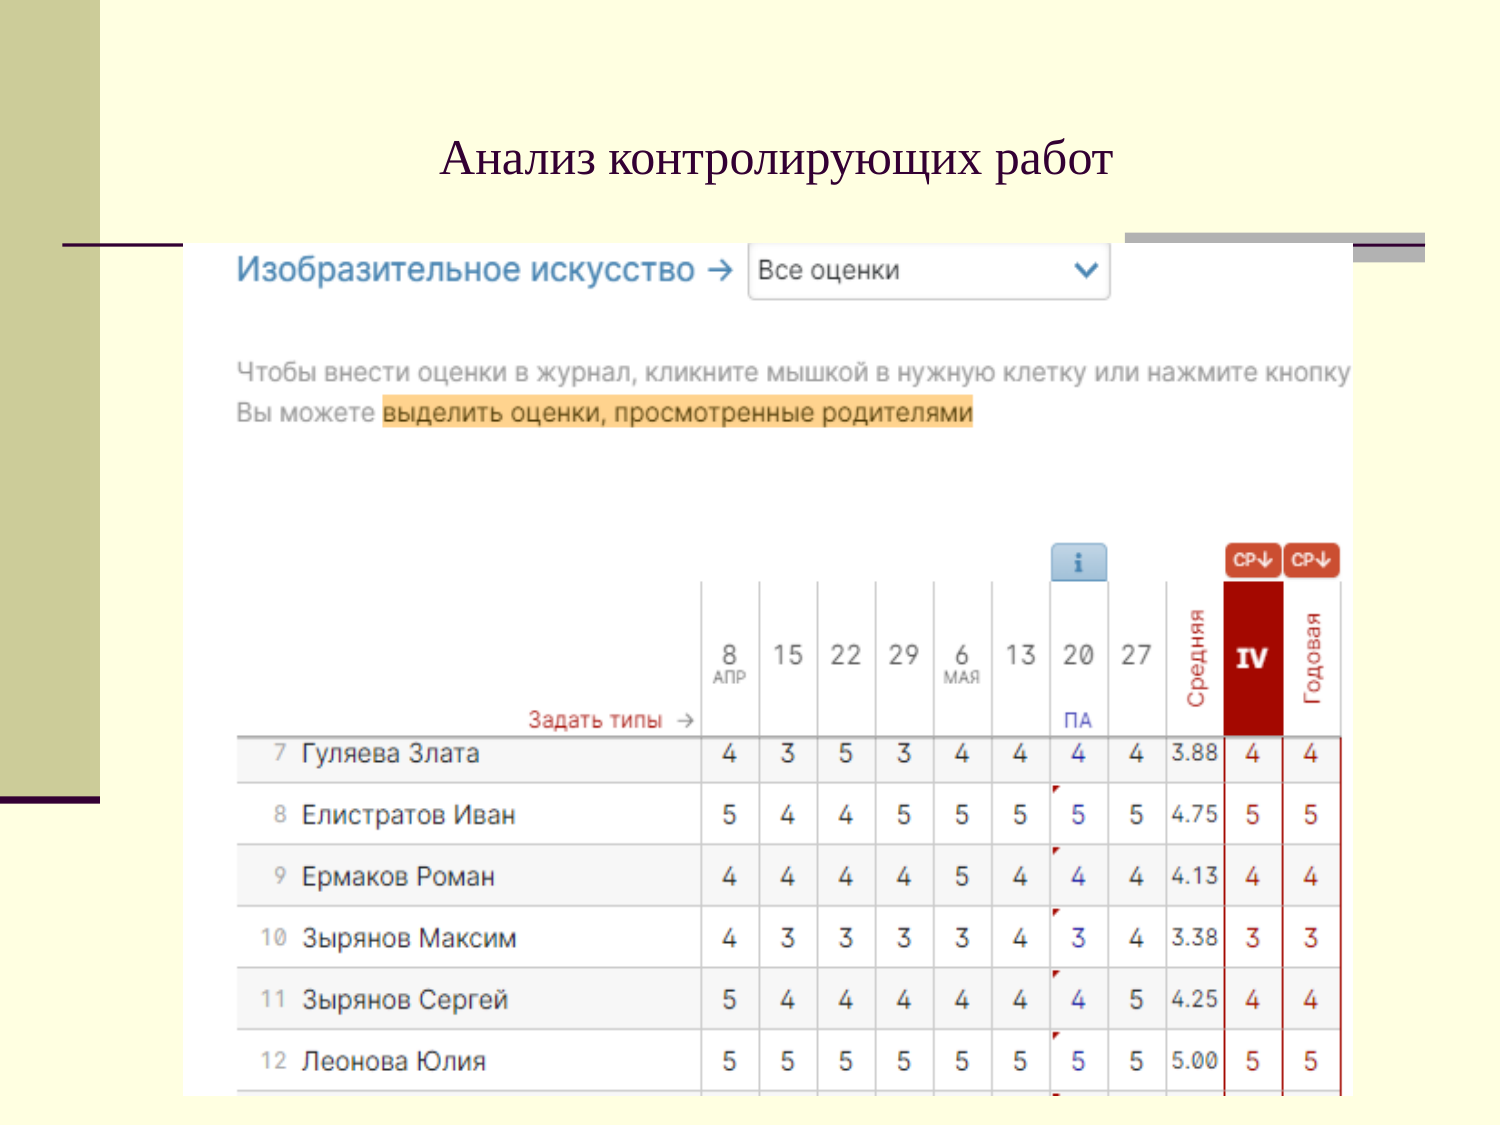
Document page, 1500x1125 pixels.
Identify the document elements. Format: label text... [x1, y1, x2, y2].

title Анализ контролирующих работ [149, 45, 1426, 234]
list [182, 243, 1353, 1097]
